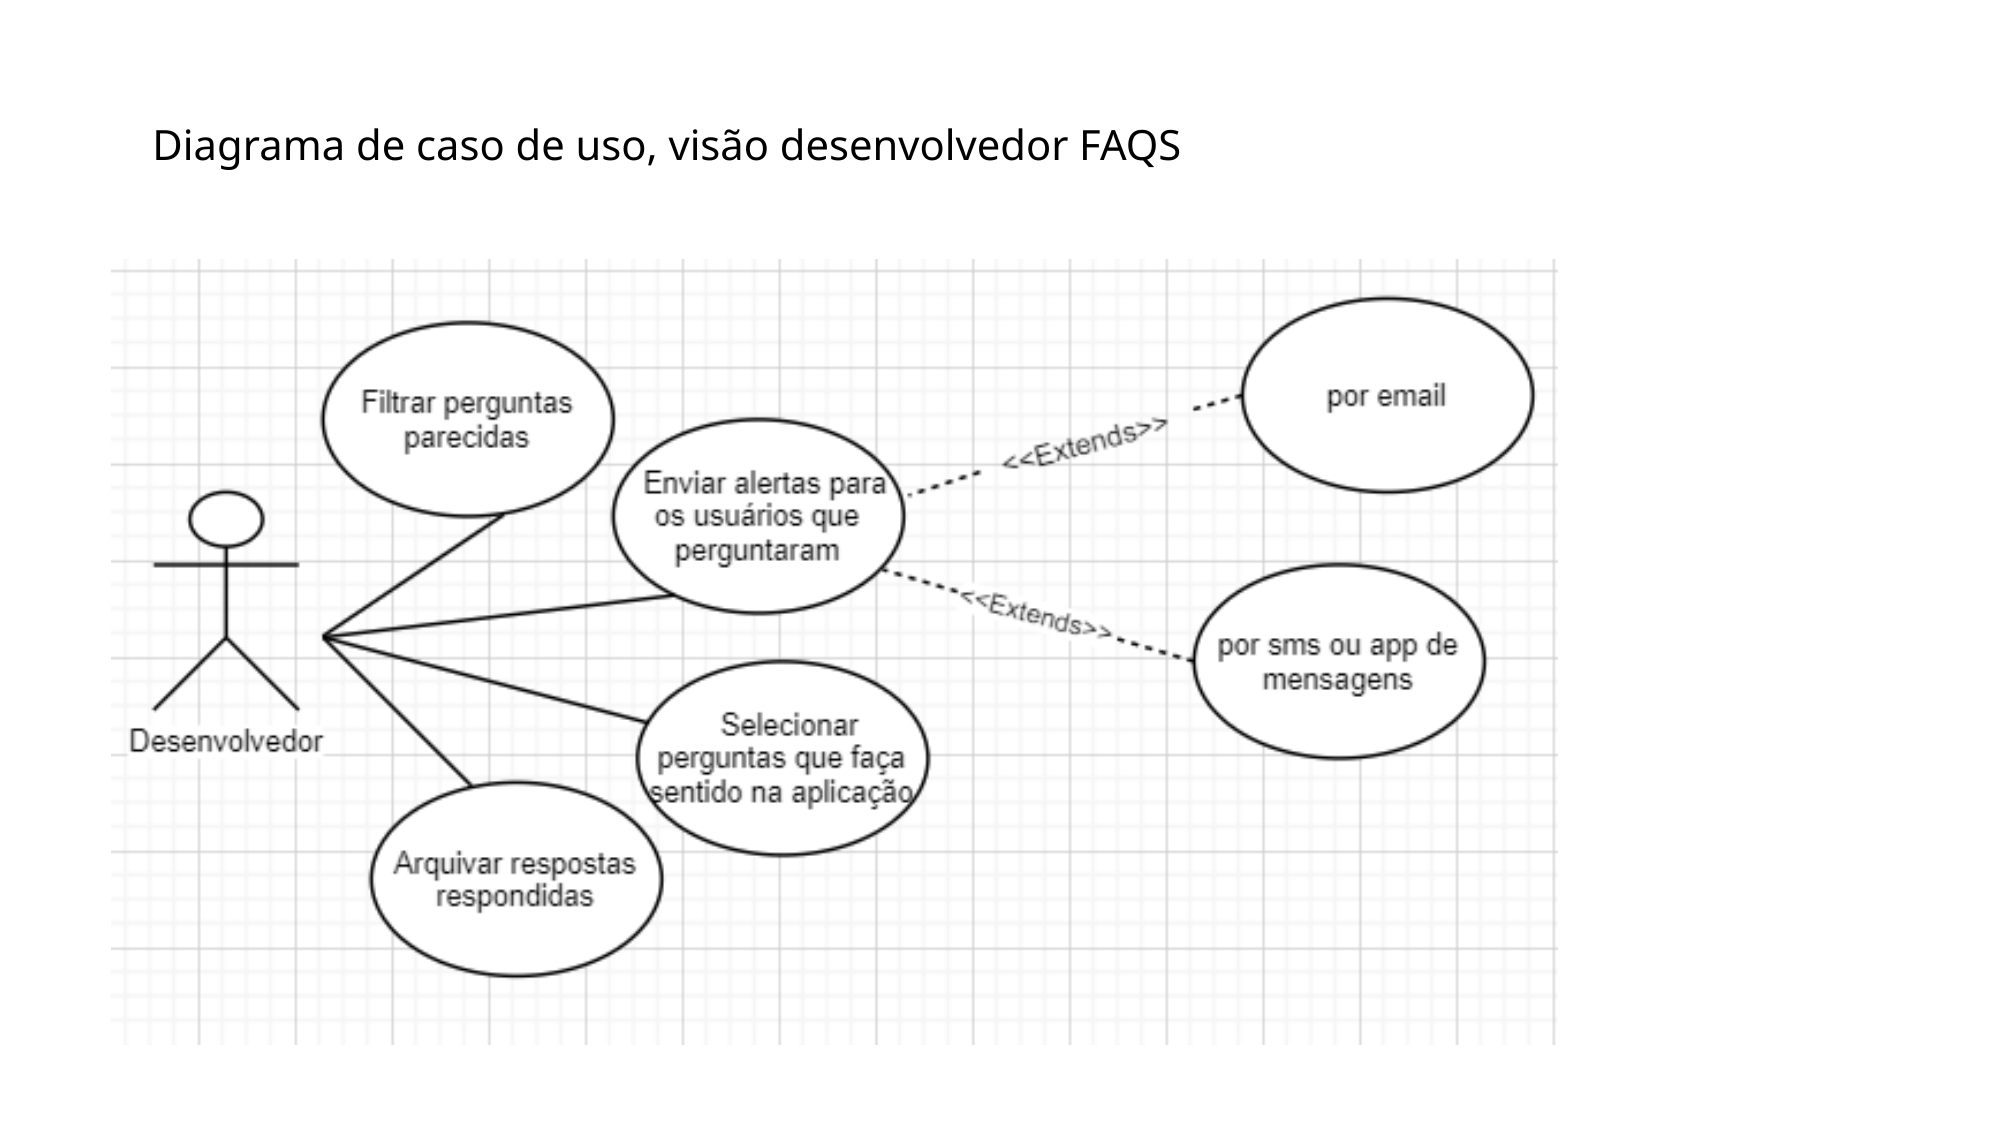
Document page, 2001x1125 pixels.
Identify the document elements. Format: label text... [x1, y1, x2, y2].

picture [111, 259, 1558, 1046]
title Diagrama de caso de uso, visão desenvolvedor FAQS [137, 59, 1863, 235]
